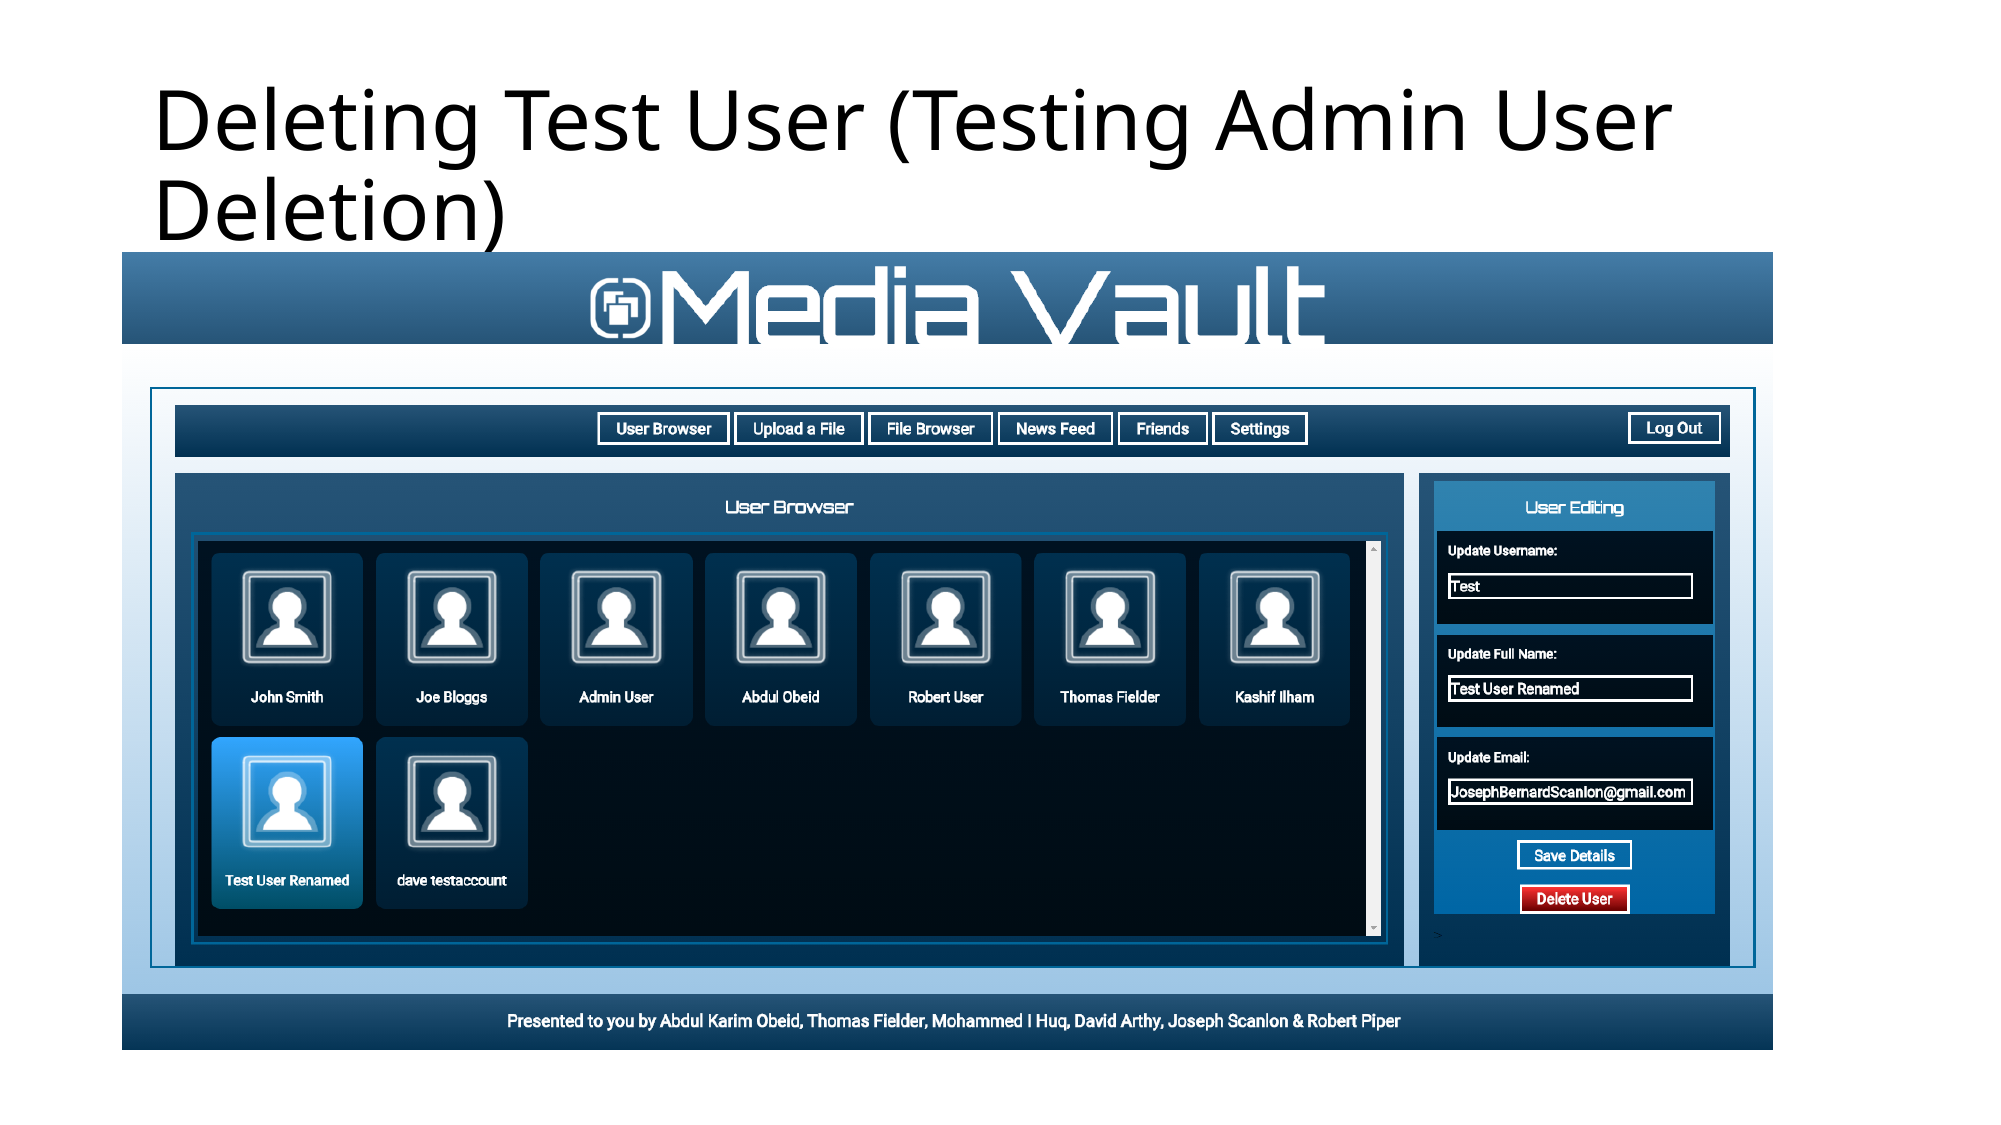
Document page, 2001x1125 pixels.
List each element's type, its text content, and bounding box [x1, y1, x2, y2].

title Deleting Test User (Testing Admin User Deletion) [137, 59, 1863, 278]
picture [122, 252, 1773, 1050]
